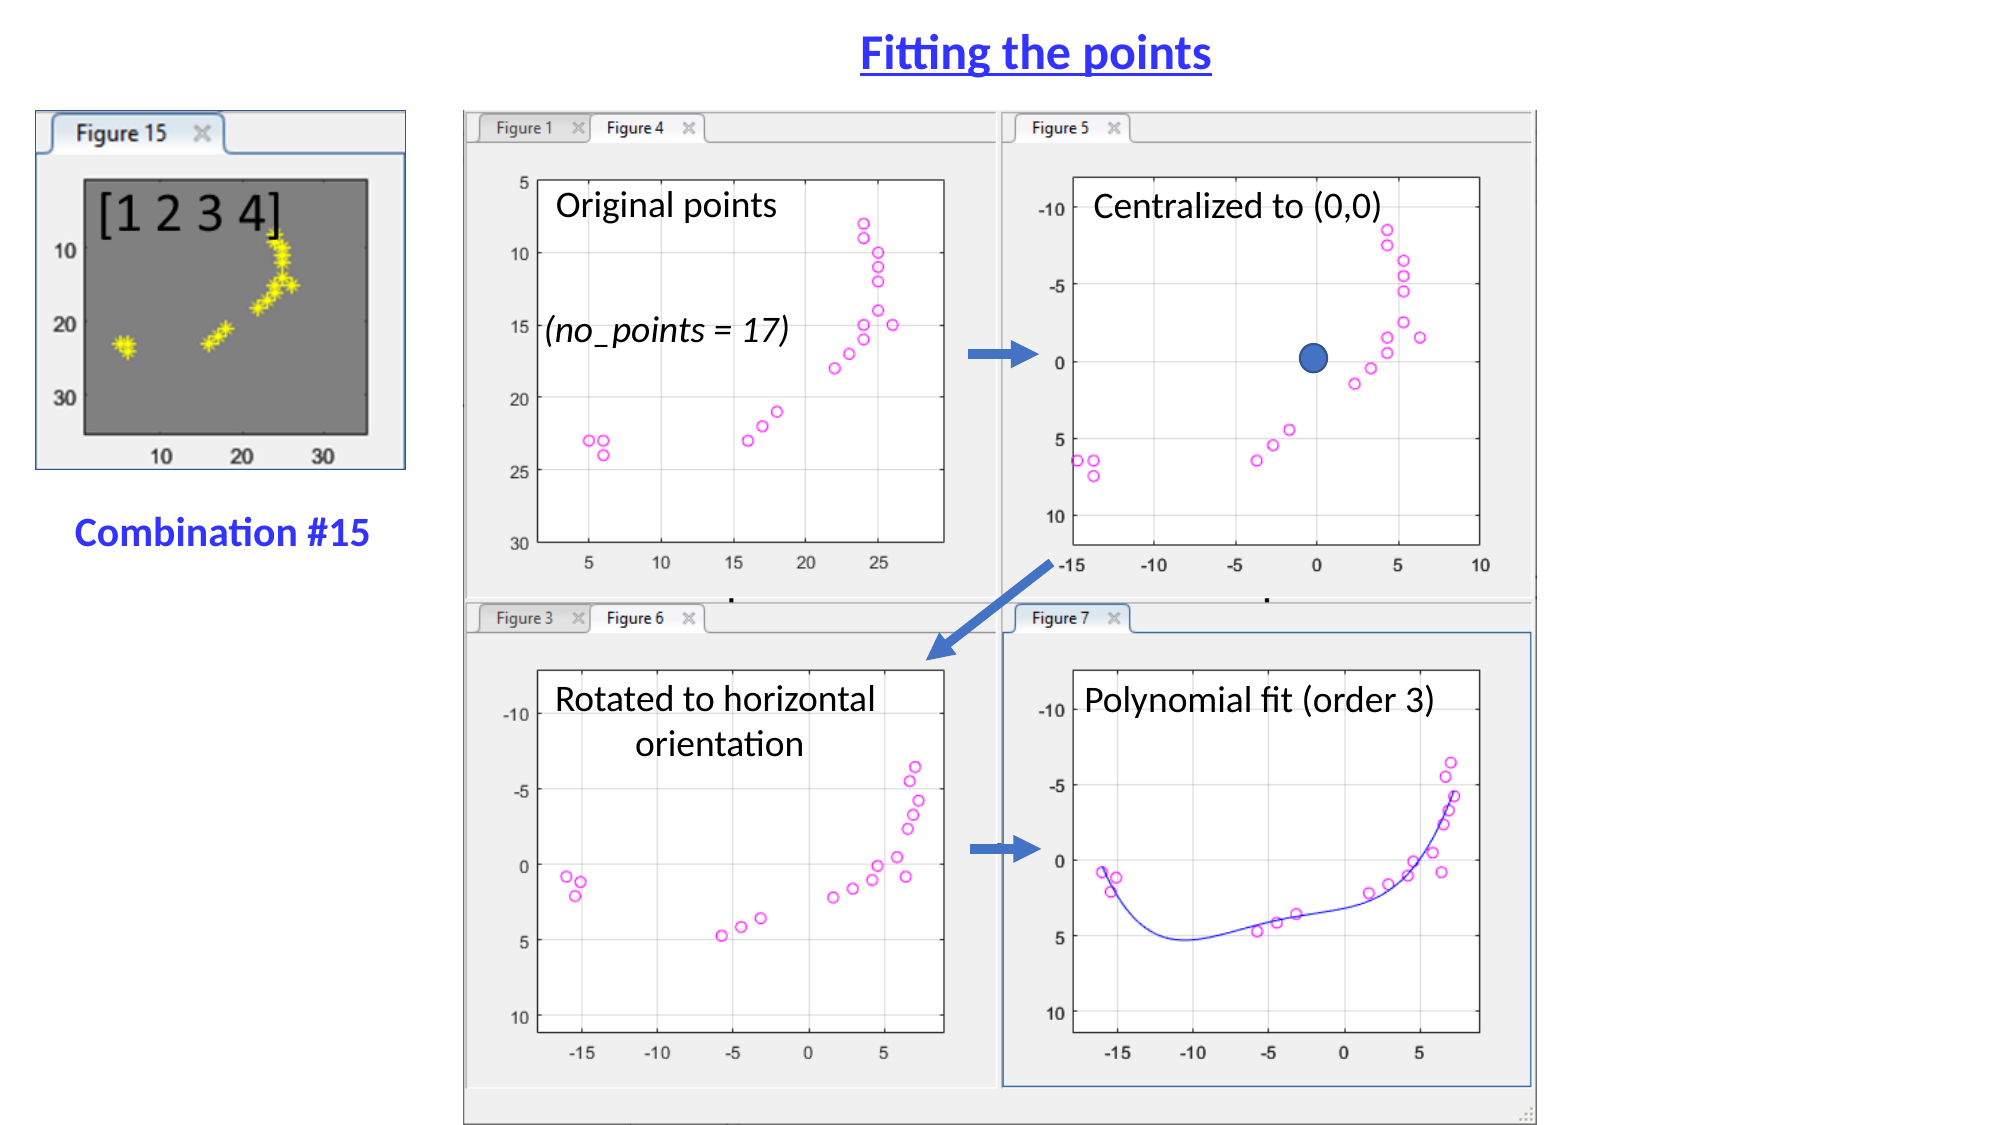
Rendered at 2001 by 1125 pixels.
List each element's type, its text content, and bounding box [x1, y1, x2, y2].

picture [35, 110, 406, 470]
text_box Fitting the points [845, 11, 1228, 87]
text_box Combination #15 [59, 496, 386, 562]
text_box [925, 562, 1052, 661]
picture [462, 110, 1537, 1125]
